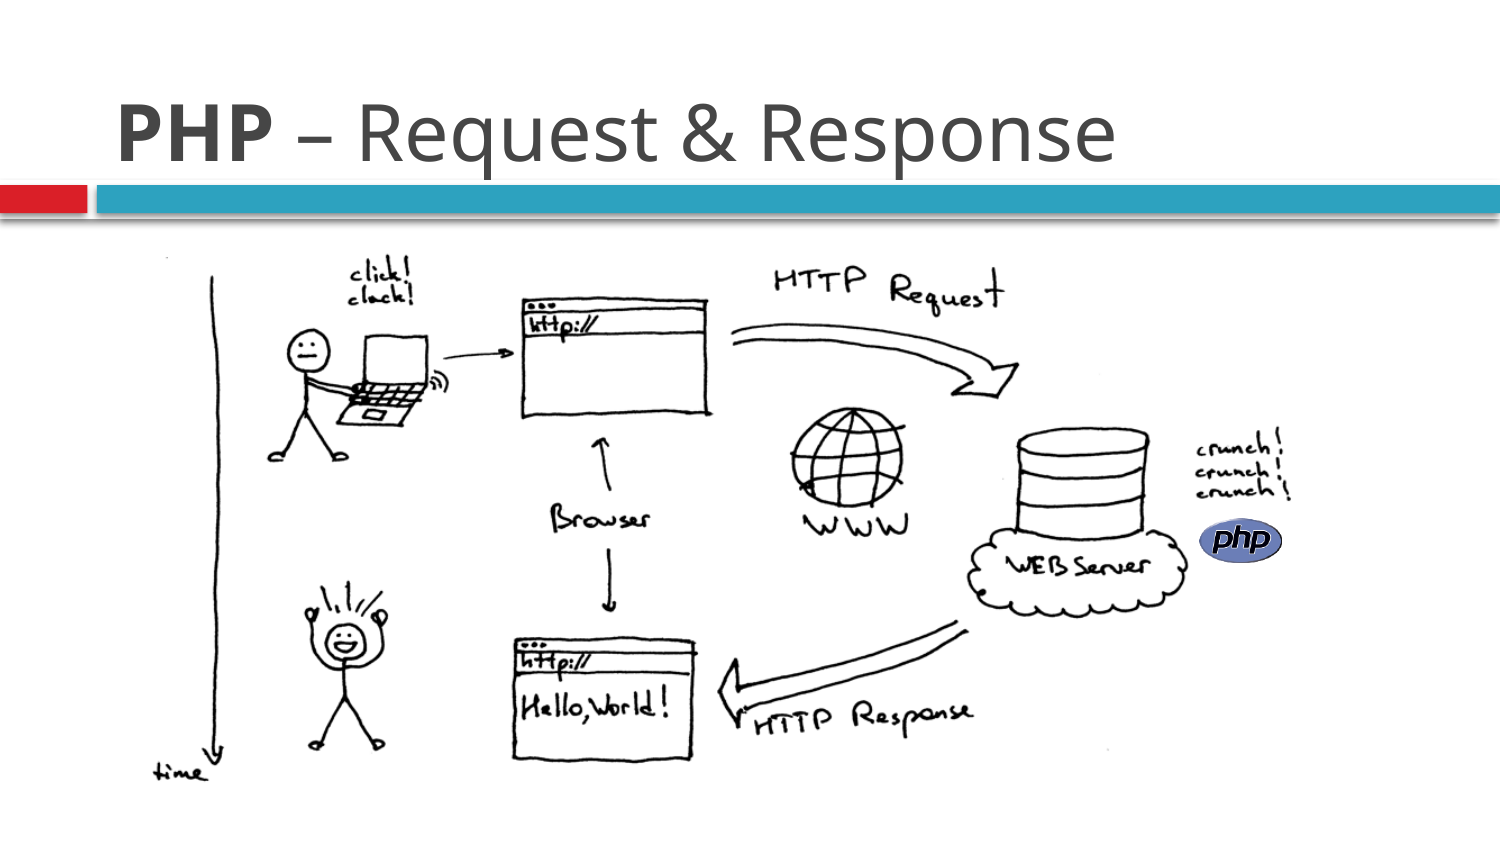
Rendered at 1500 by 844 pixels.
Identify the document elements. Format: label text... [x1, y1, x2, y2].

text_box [149, 238, 1300, 800]
title PHP – Request & Response [99, 19, 1500, 185]
